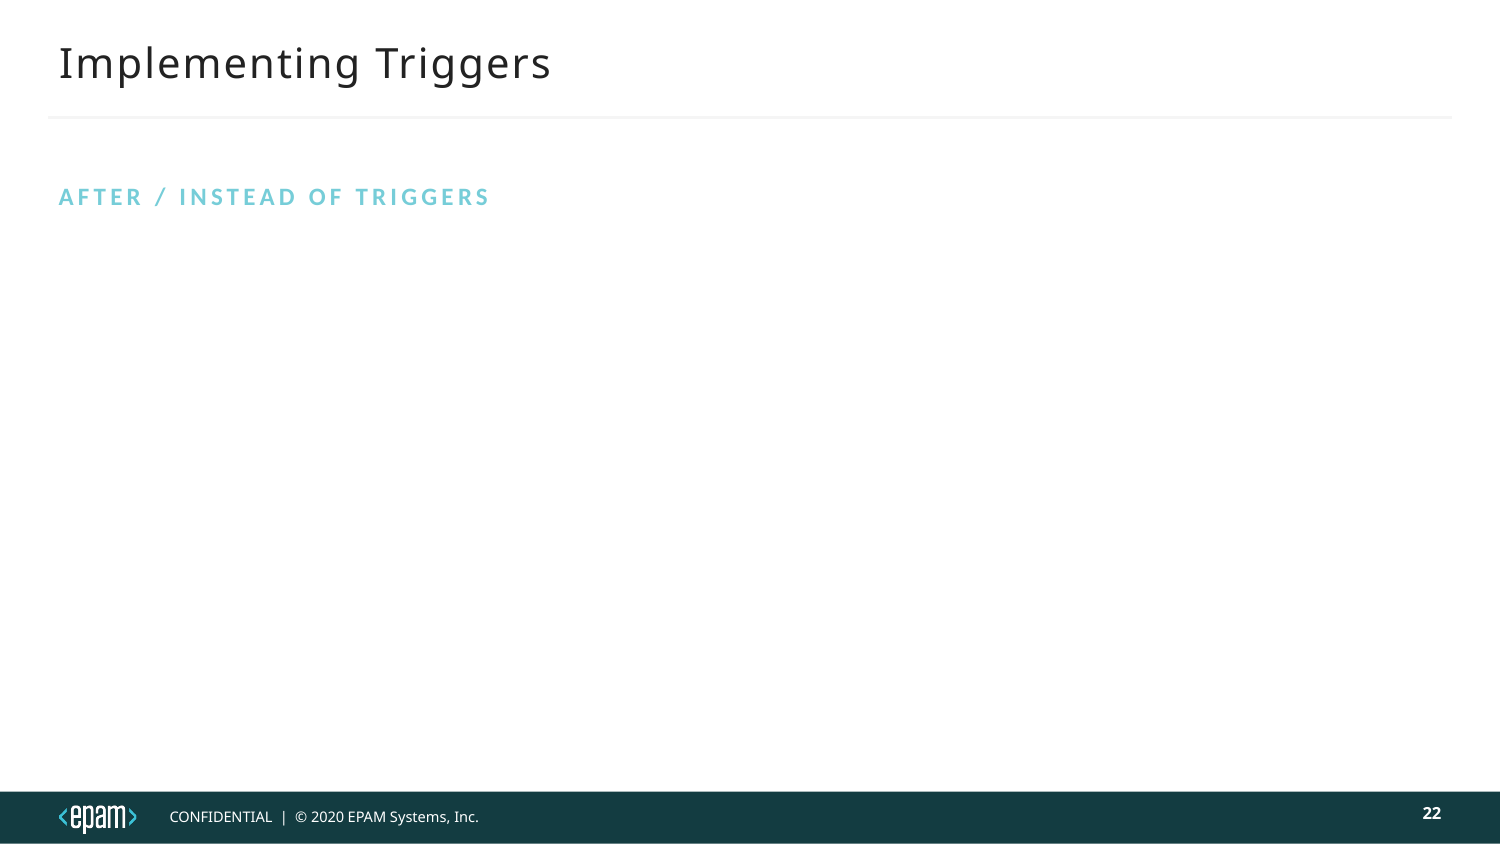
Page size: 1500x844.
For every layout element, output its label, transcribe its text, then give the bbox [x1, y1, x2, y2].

list After / Instead Of Triggers [58, 177, 1442, 234]
title Implementing Triggers [59, 37, 1442, 87]
slide_number 22 [1216, 791, 1442, 844]
